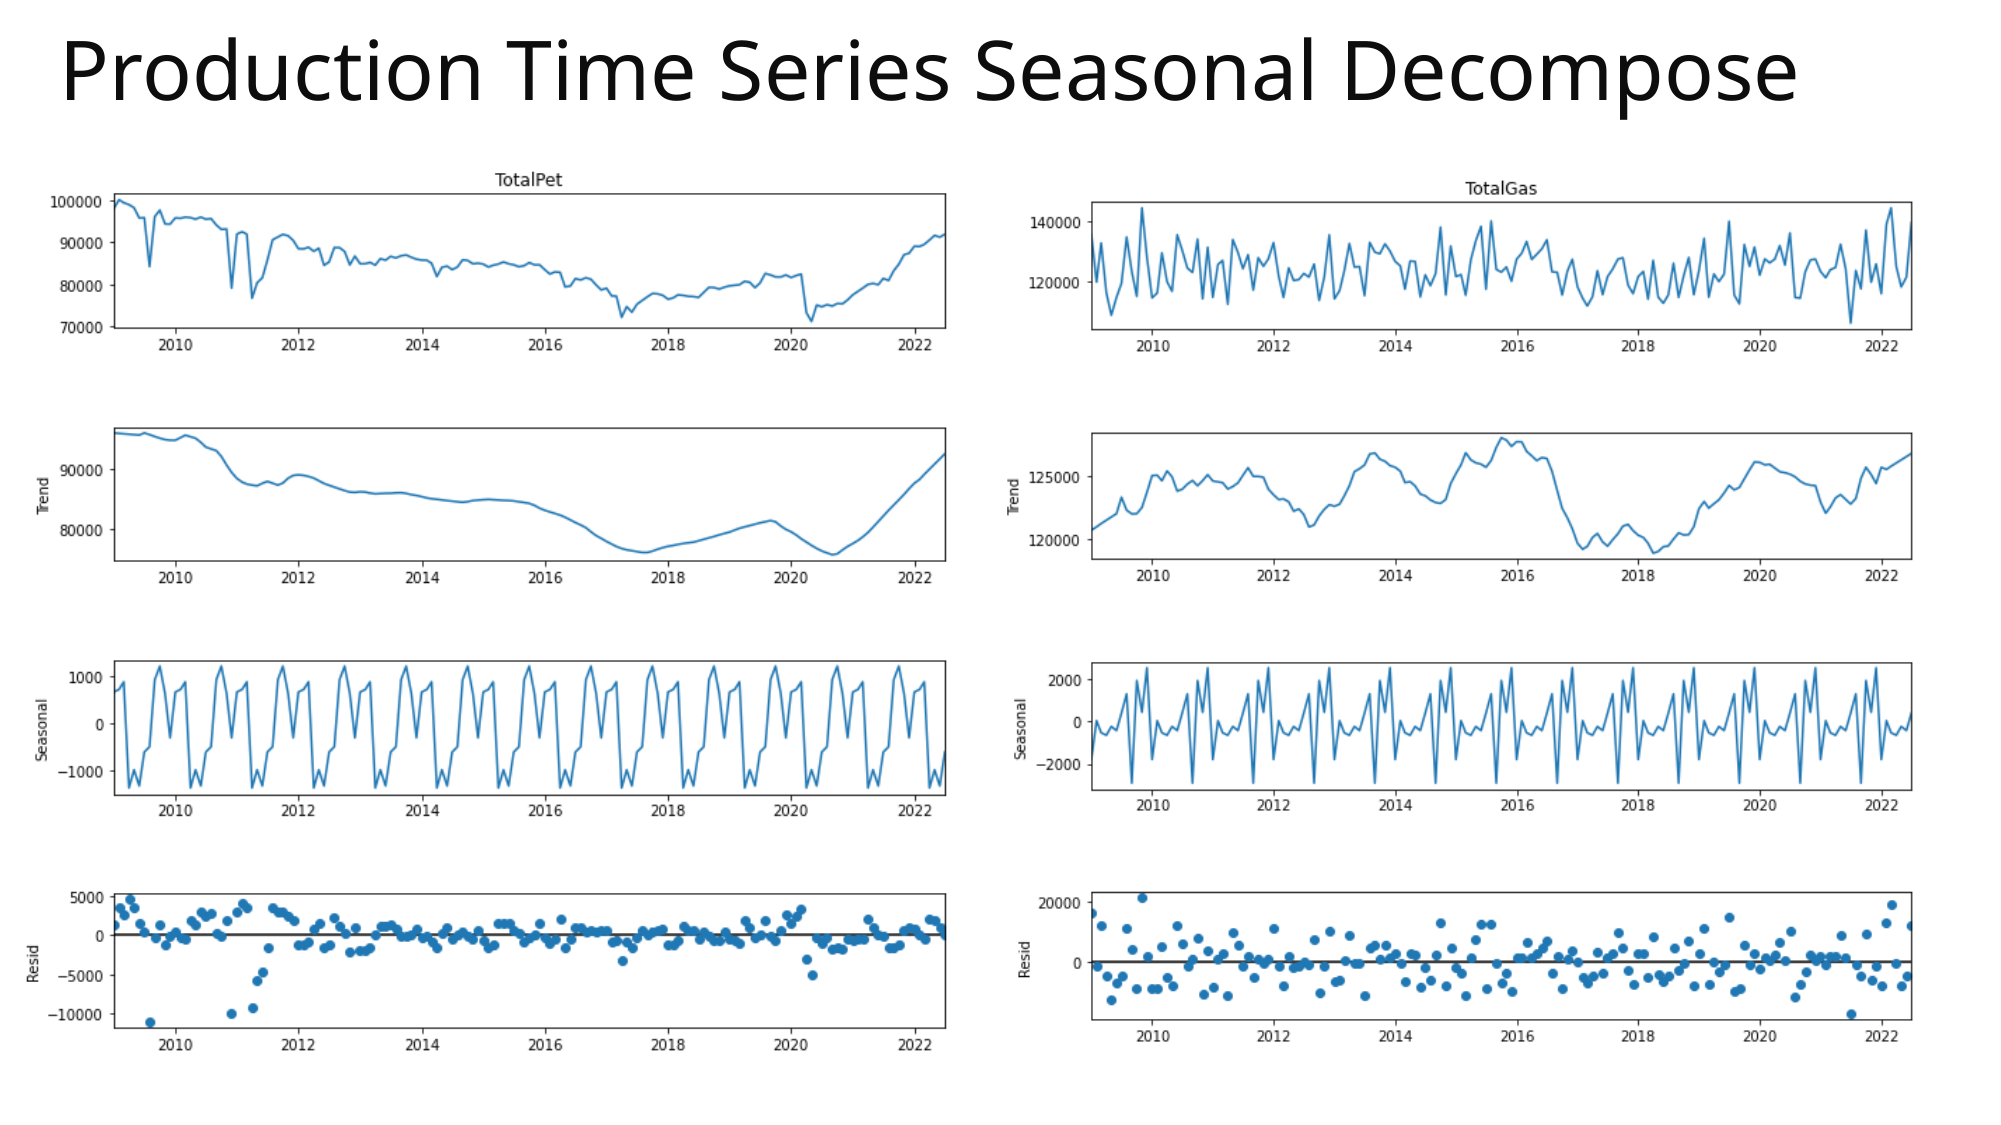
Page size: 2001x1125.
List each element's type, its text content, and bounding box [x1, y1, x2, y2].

title Production Time Series Seasonal Decompose [44, 21, 1896, 146]
picture [999, 171, 1921, 1053]
picture [17, 162, 955, 1062]
